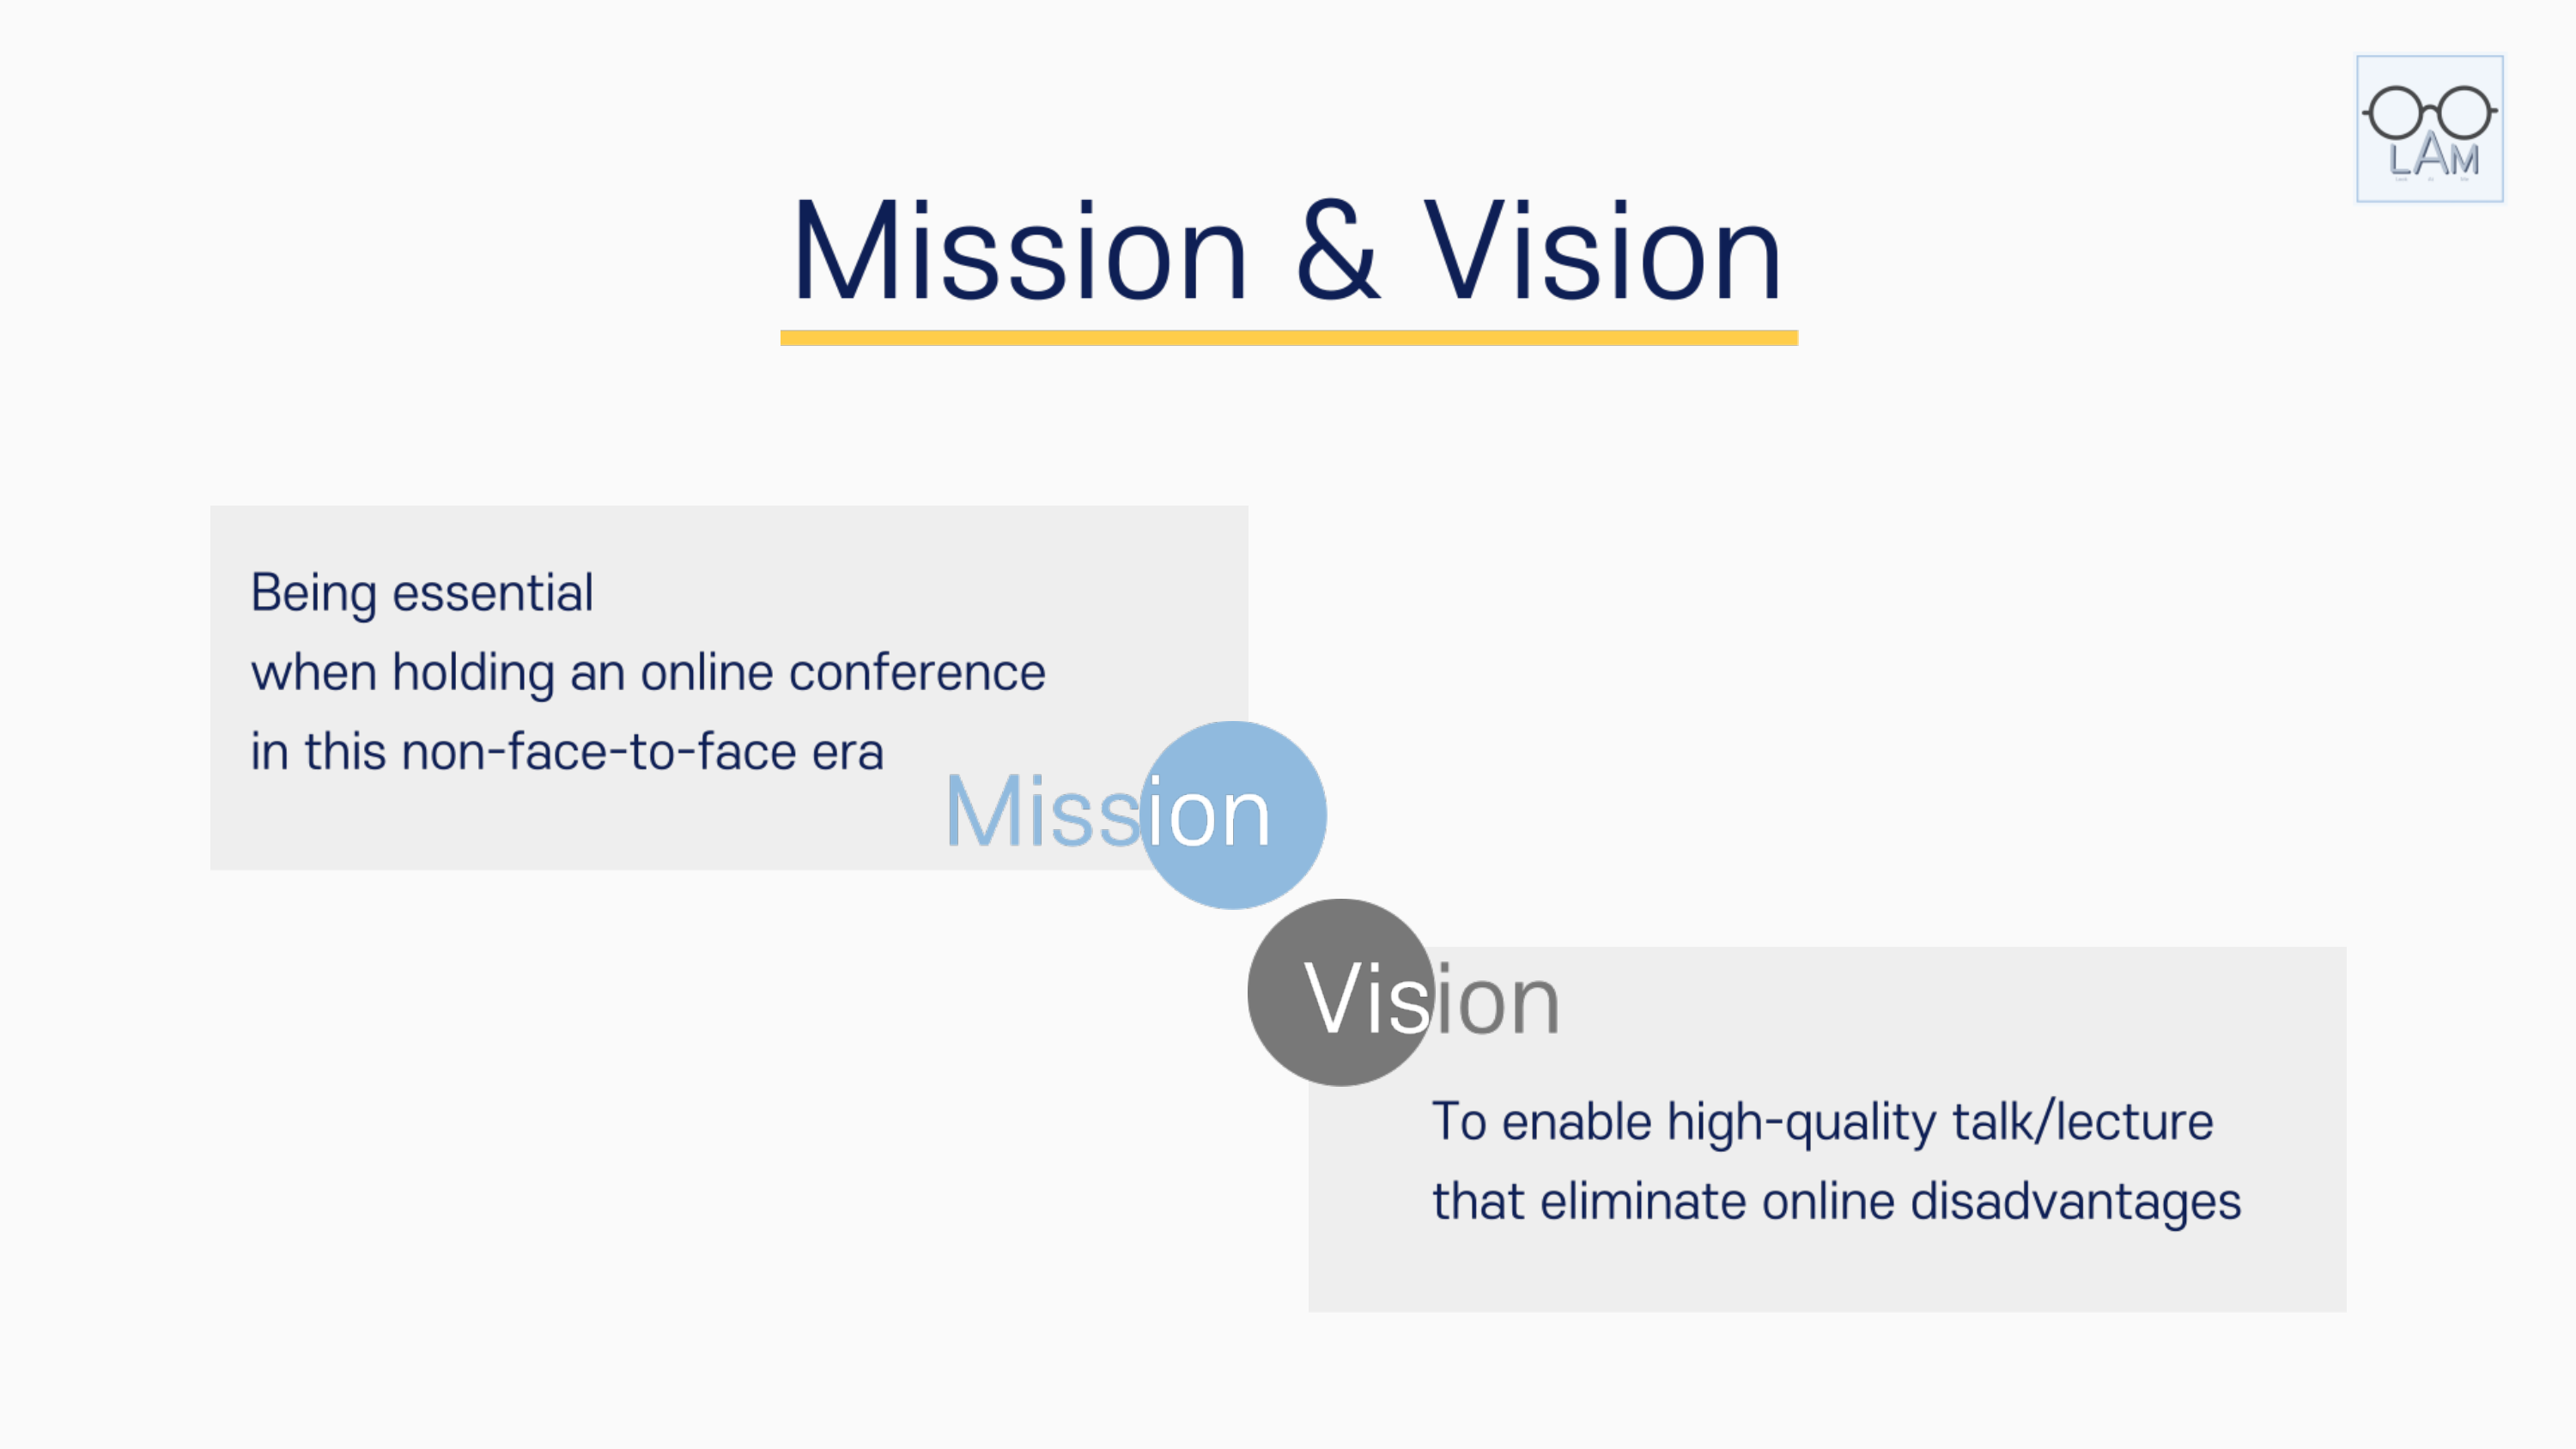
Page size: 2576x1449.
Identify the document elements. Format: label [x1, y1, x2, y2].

picture [720, 141, 1861, 367]
text_box [210, 505, 1249, 870]
picture [1289, 920, 2269, 1261]
text_box [1248, 899, 1437, 1088]
text_box [2353, 51, 2508, 207]
picture [243, 550, 1327, 894]
text_box [1139, 721, 1327, 733]
text_box [1309, 947, 2348, 1313]
text_box [780, 308, 1799, 367]
text_box [1139, 900, 1244, 910]
